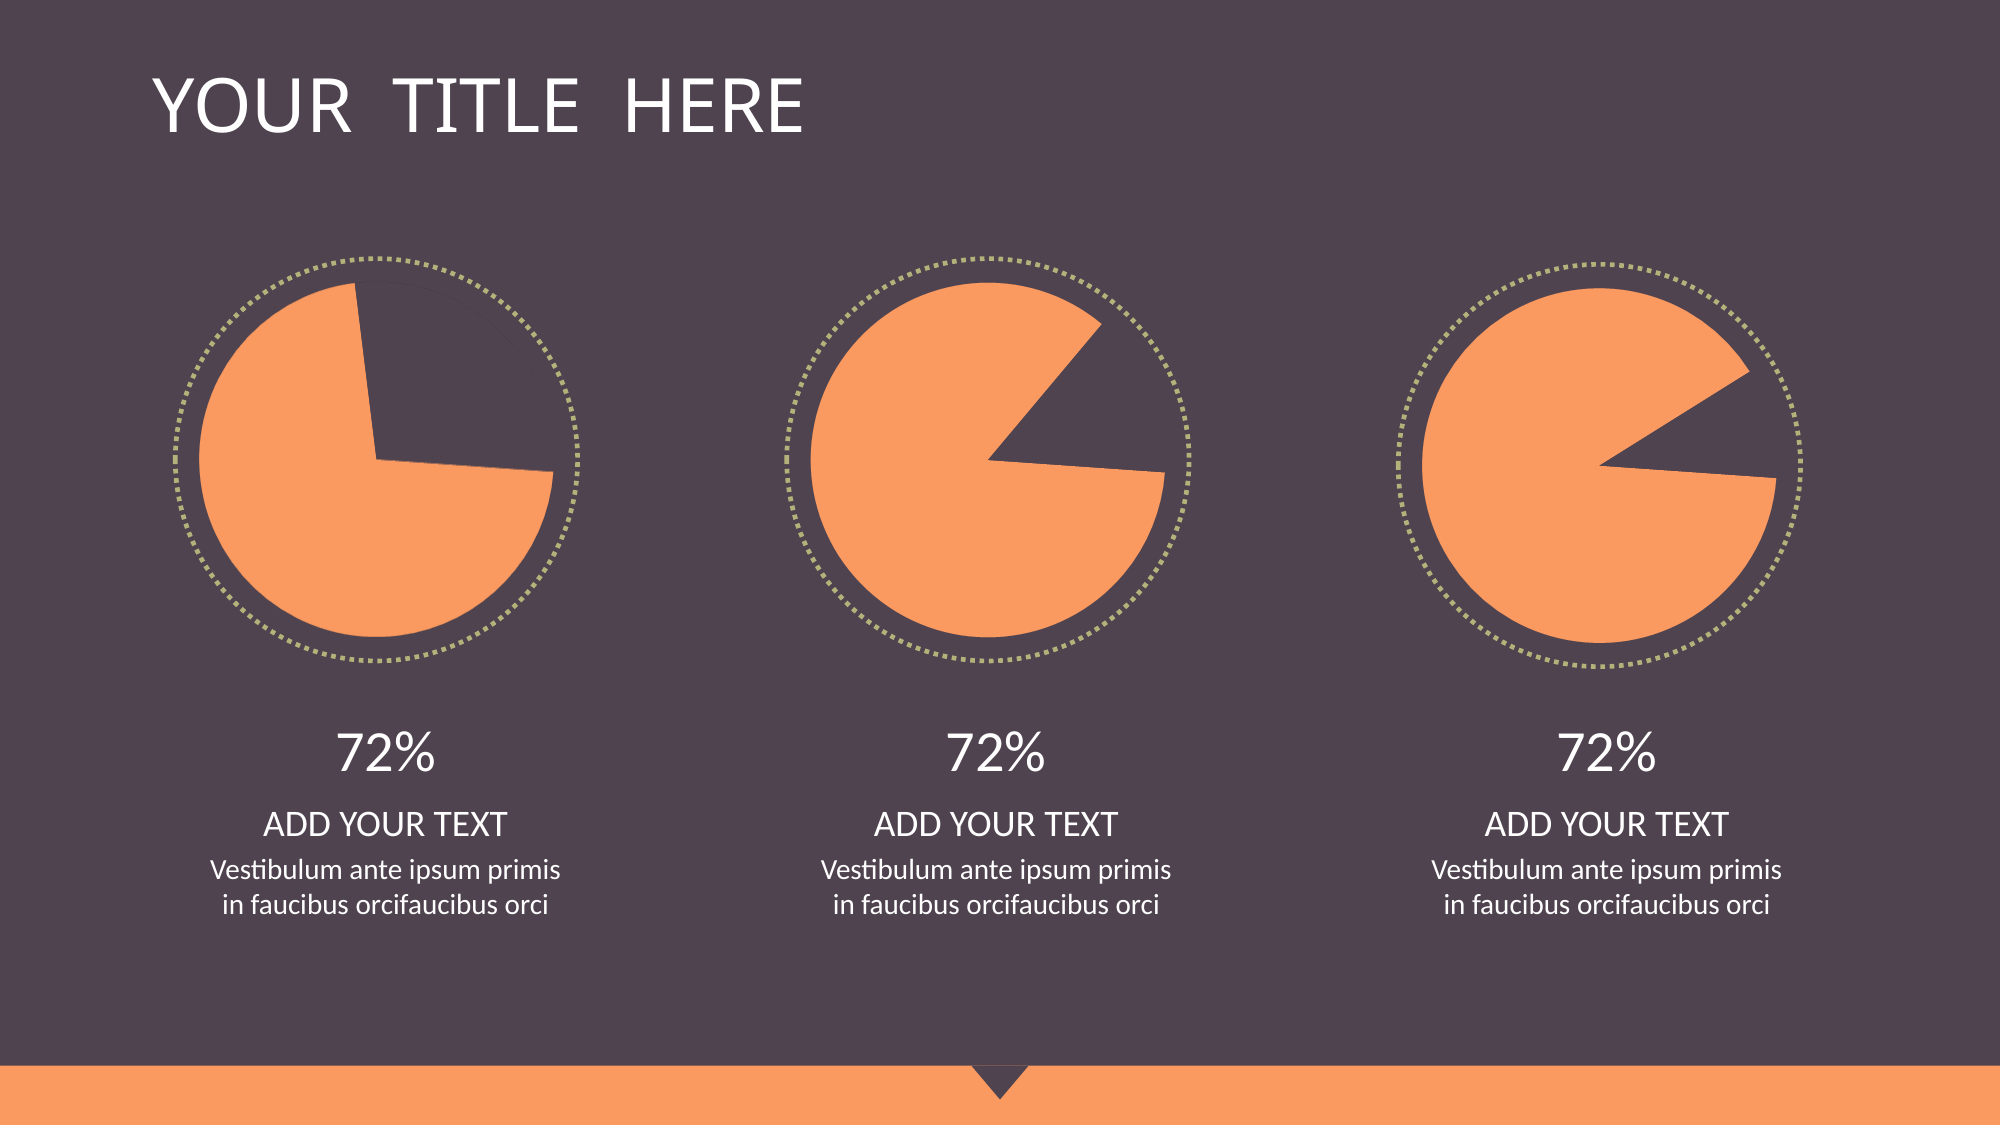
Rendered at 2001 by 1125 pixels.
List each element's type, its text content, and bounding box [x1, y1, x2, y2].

text_box 72% [1541, 705, 1673, 791]
text_box ADD YOUR TEXT [1454, 791, 1760, 842]
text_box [740, 251, 1236, 669]
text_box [1351, 256, 1847, 674]
text_box 72% [931, 705, 1062, 791]
text_box Vestibulum ante ipsum primis in faucibus orcifaucibus orci [1415, 842, 1799, 963]
text_box ADD YOUR TEXT [233, 791, 538, 842]
text_box Vestibulum ante ipsum primis in faucibus orcifaucibus orci [804, 842, 1189, 963]
title Your Title Here [137, 59, 1863, 278]
text_box 72% [320, 705, 451, 791]
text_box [129, 250, 624, 669]
text_box Vestibulum ante ipsum primis in faucibus orcifaucibus orci [193, 842, 578, 963]
text_box ADD YOUR TEXT [844, 791, 1149, 842]
